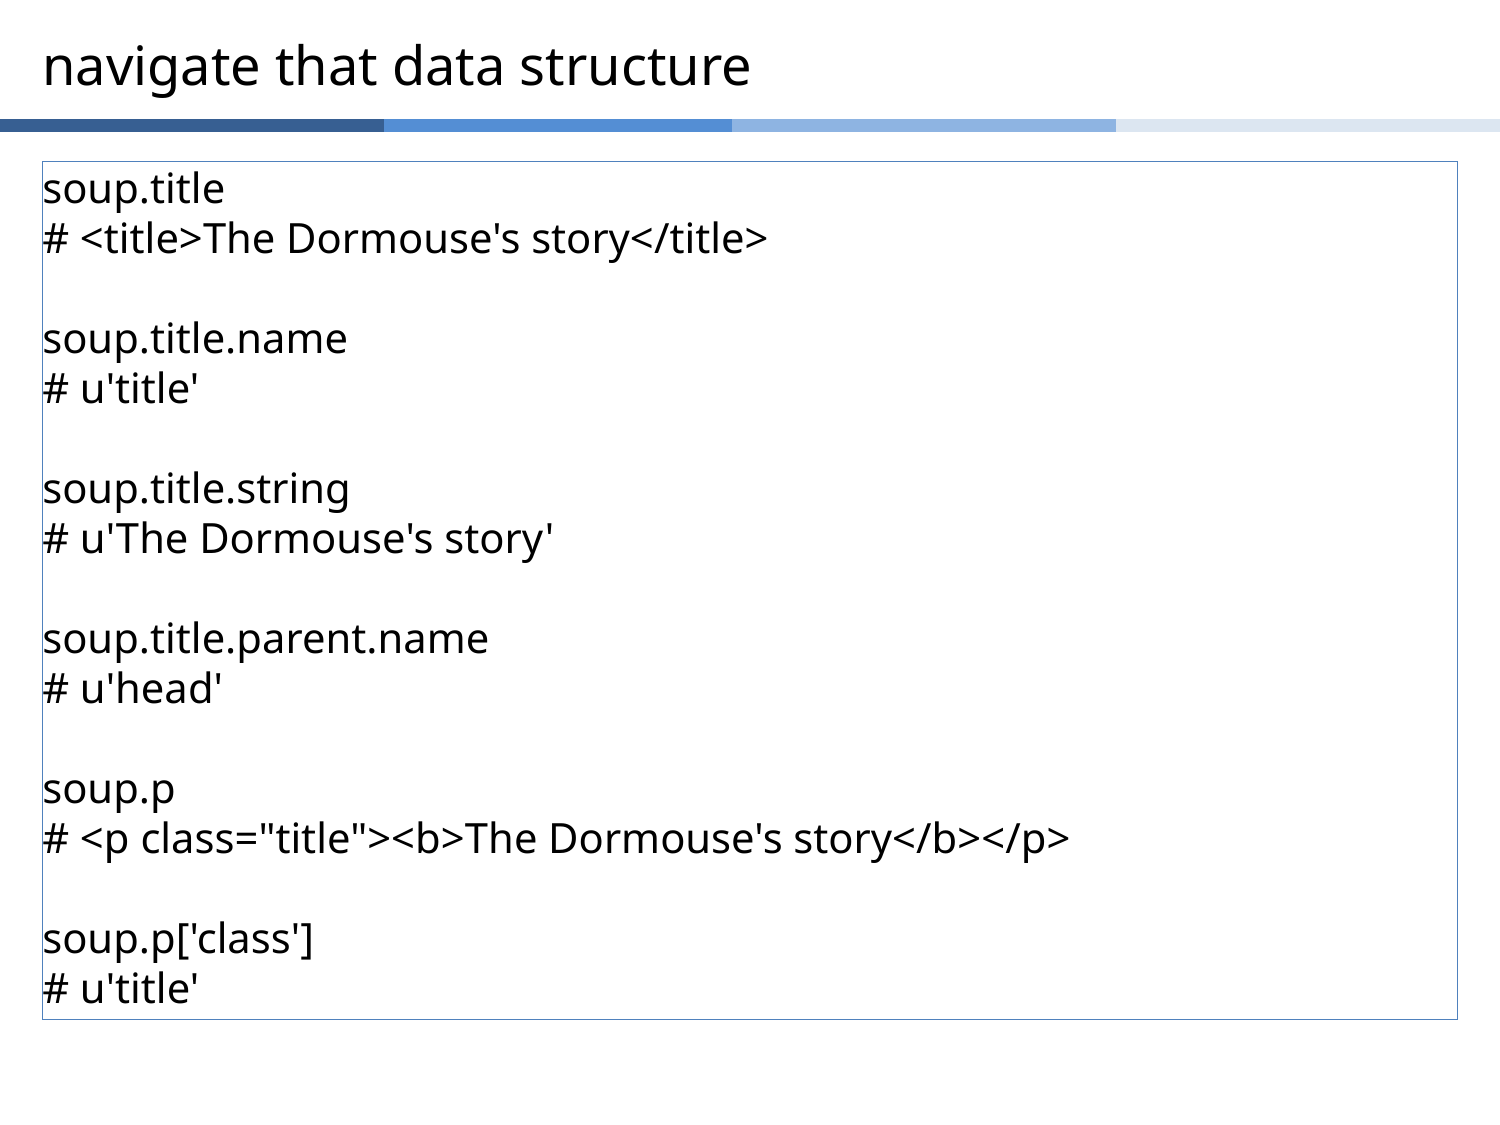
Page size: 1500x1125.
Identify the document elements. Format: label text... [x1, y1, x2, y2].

list soup.title # <title>The Dormouse's story</title> soup.title.name # u'title' soup.title.string # u'The Dormouse's story' soup.title.parent.name # u'head' soup.p # <p class="title"><b>The Dormouse's story</b></p> soup.p['class'] # u'title' [42, 161, 1458, 1020]
title navigate that data structure [42, 31, 1458, 98]
